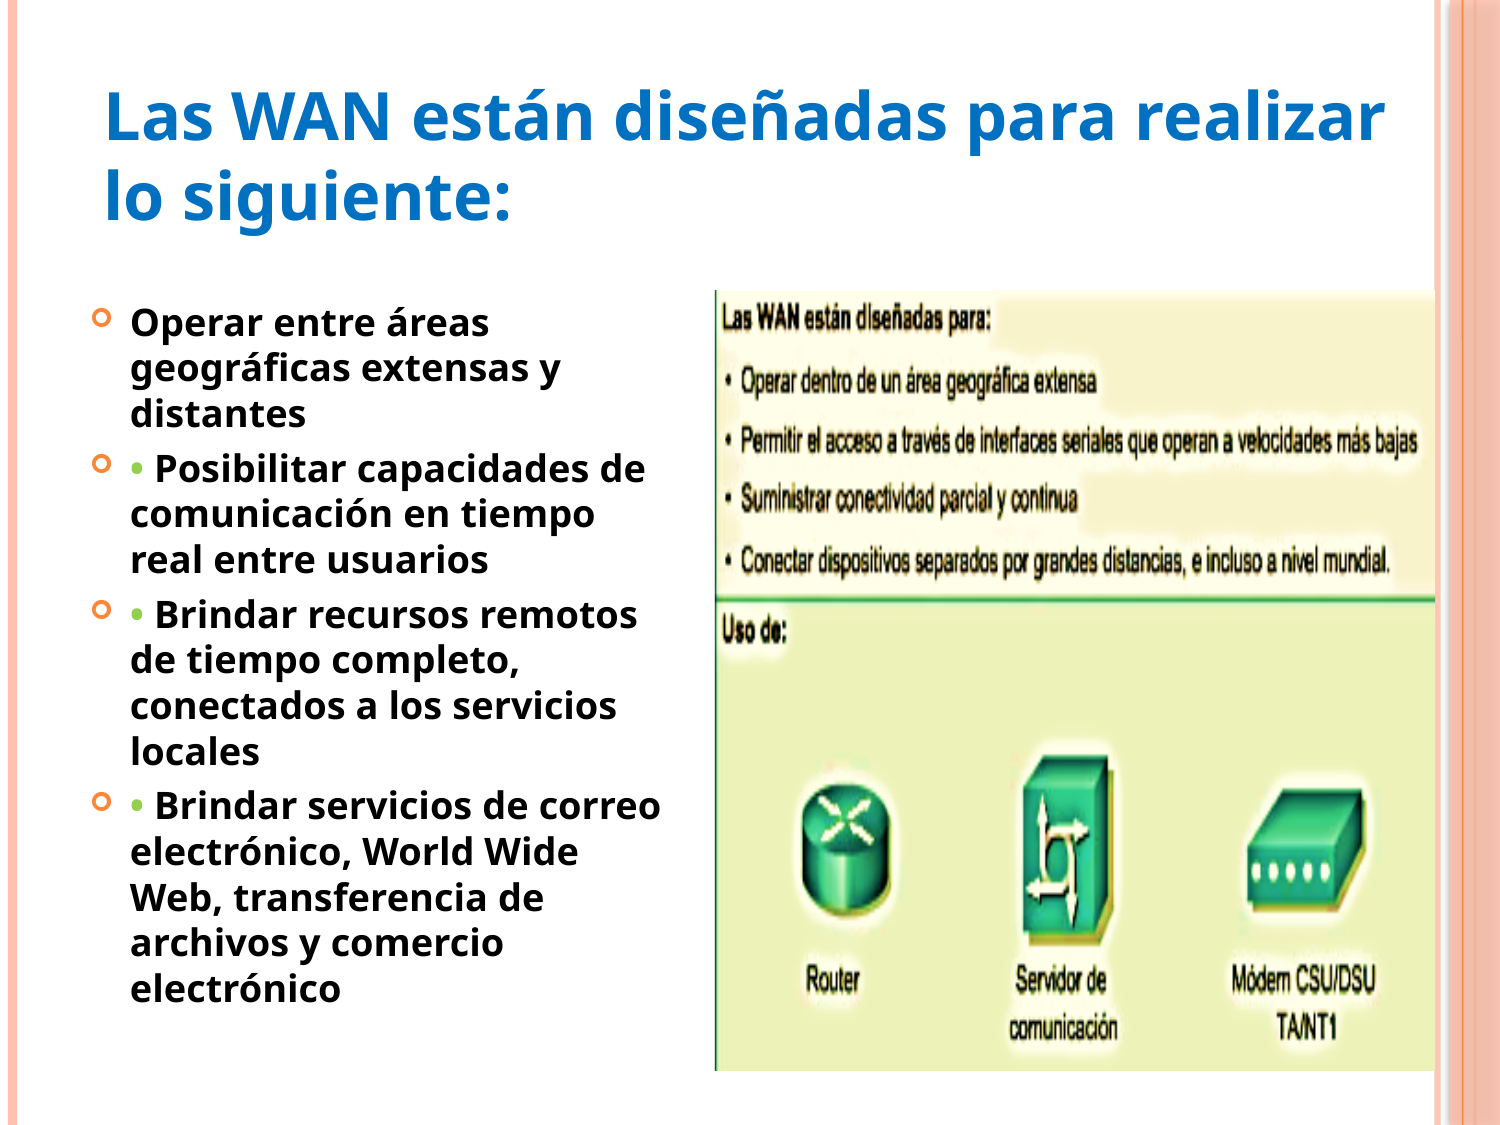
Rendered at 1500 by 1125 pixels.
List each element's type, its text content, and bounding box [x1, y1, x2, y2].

picture [714, 290, 1436, 1071]
text_box Las WAN están diseñadas para realizar lo siguiente: [88, 66, 1424, 241]
list Operar entre áreas geográficas extensas y distantes • Posibilitar capacidades de comunicación en tiempo real entre usuarios • Brindar recursos remotos de tiempo completo, conectados a los servicios locales • Brindar servicios de correo electrónico, World Wide Web, transferencia de archivos y comercio electrónico [75, 290, 691, 1025]
